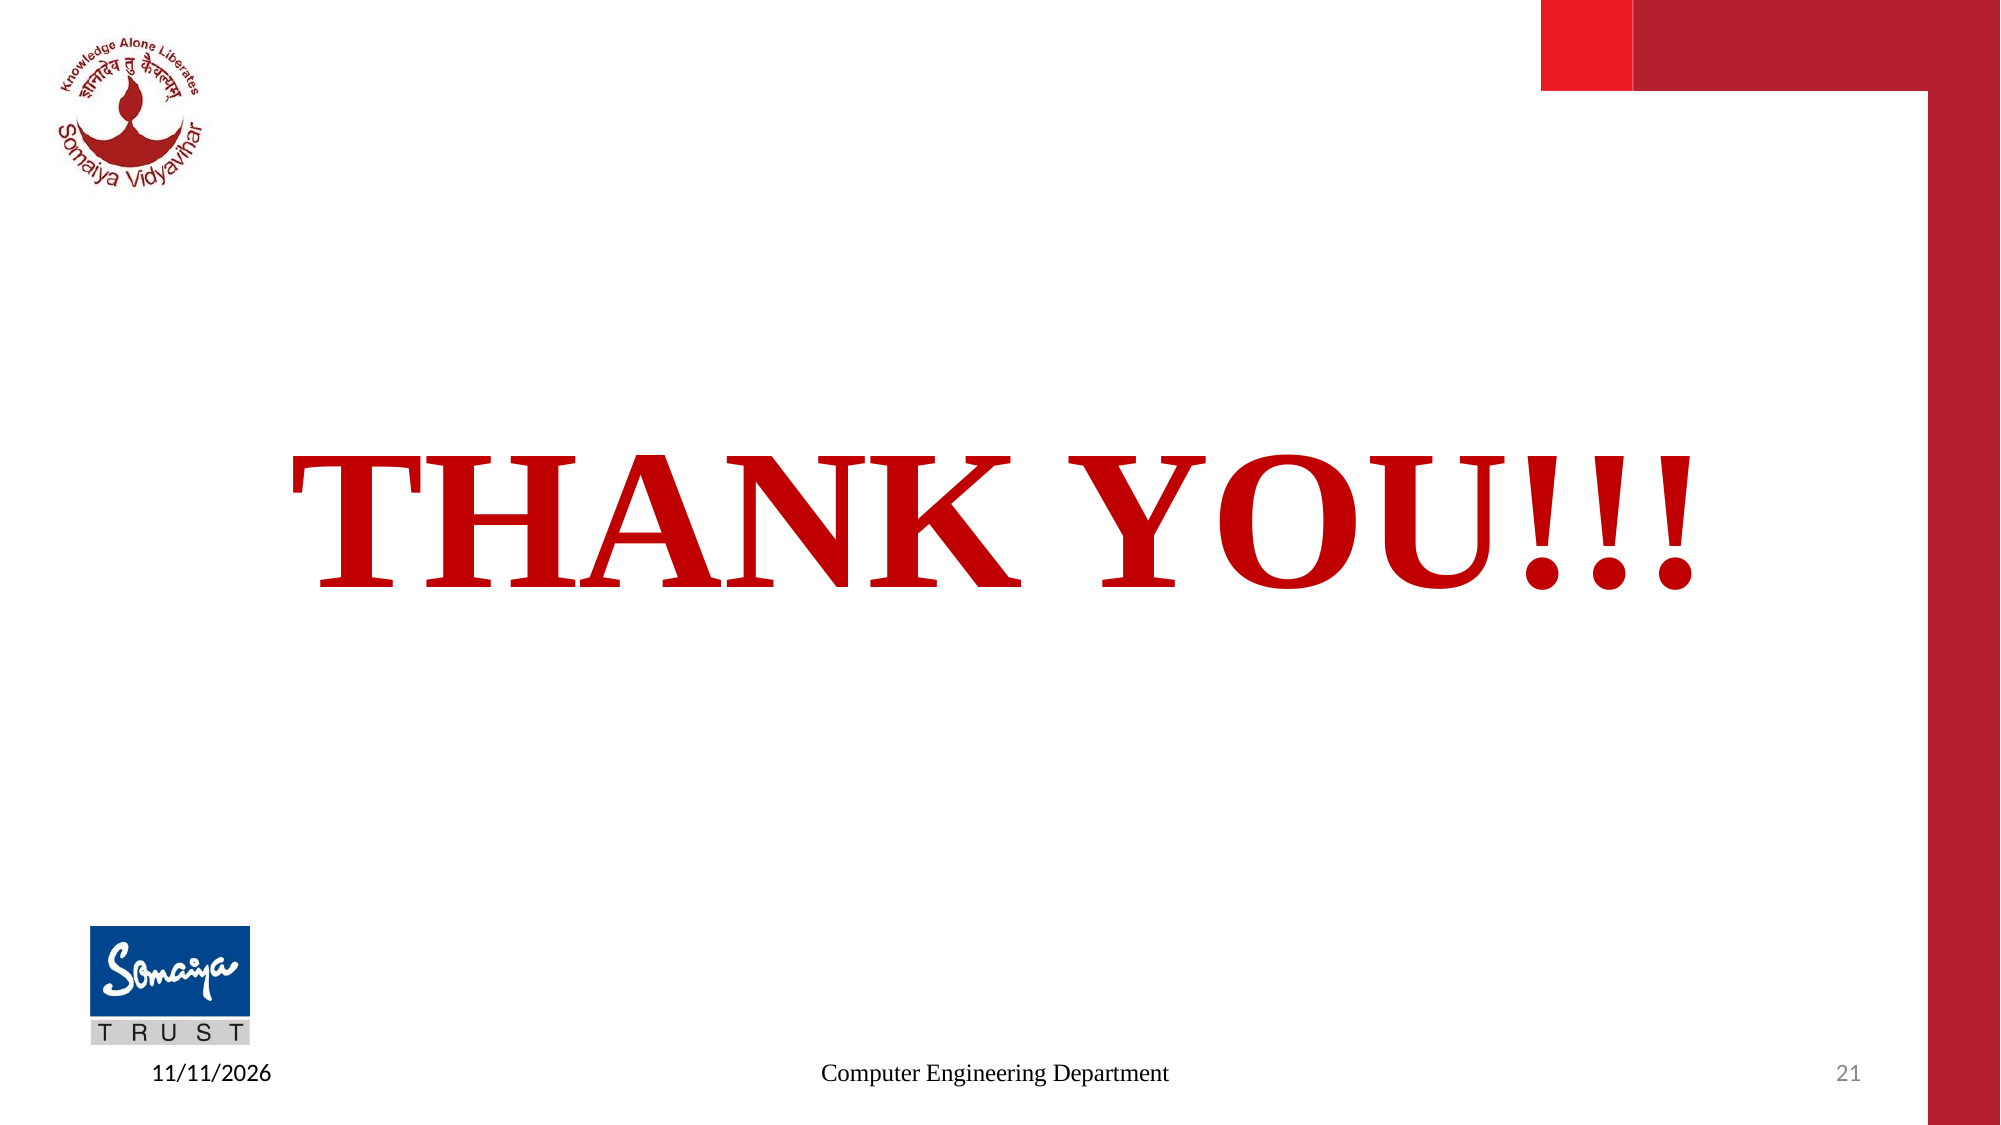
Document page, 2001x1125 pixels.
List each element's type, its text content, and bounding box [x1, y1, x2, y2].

slide_number 21 [1829, 1060, 1875, 1087]
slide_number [149, 1060, 275, 1087]
picture [46, 24, 212, 194]
title THANK YOU!!! [0, 387, 2000, 630]
picture [90, 926, 250, 1045]
footer Computer Engineering Department [819, 1060, 1181, 1125]
picture [1928, 630, 2000, 1125]
picture [1541, 0, 2000, 387]
